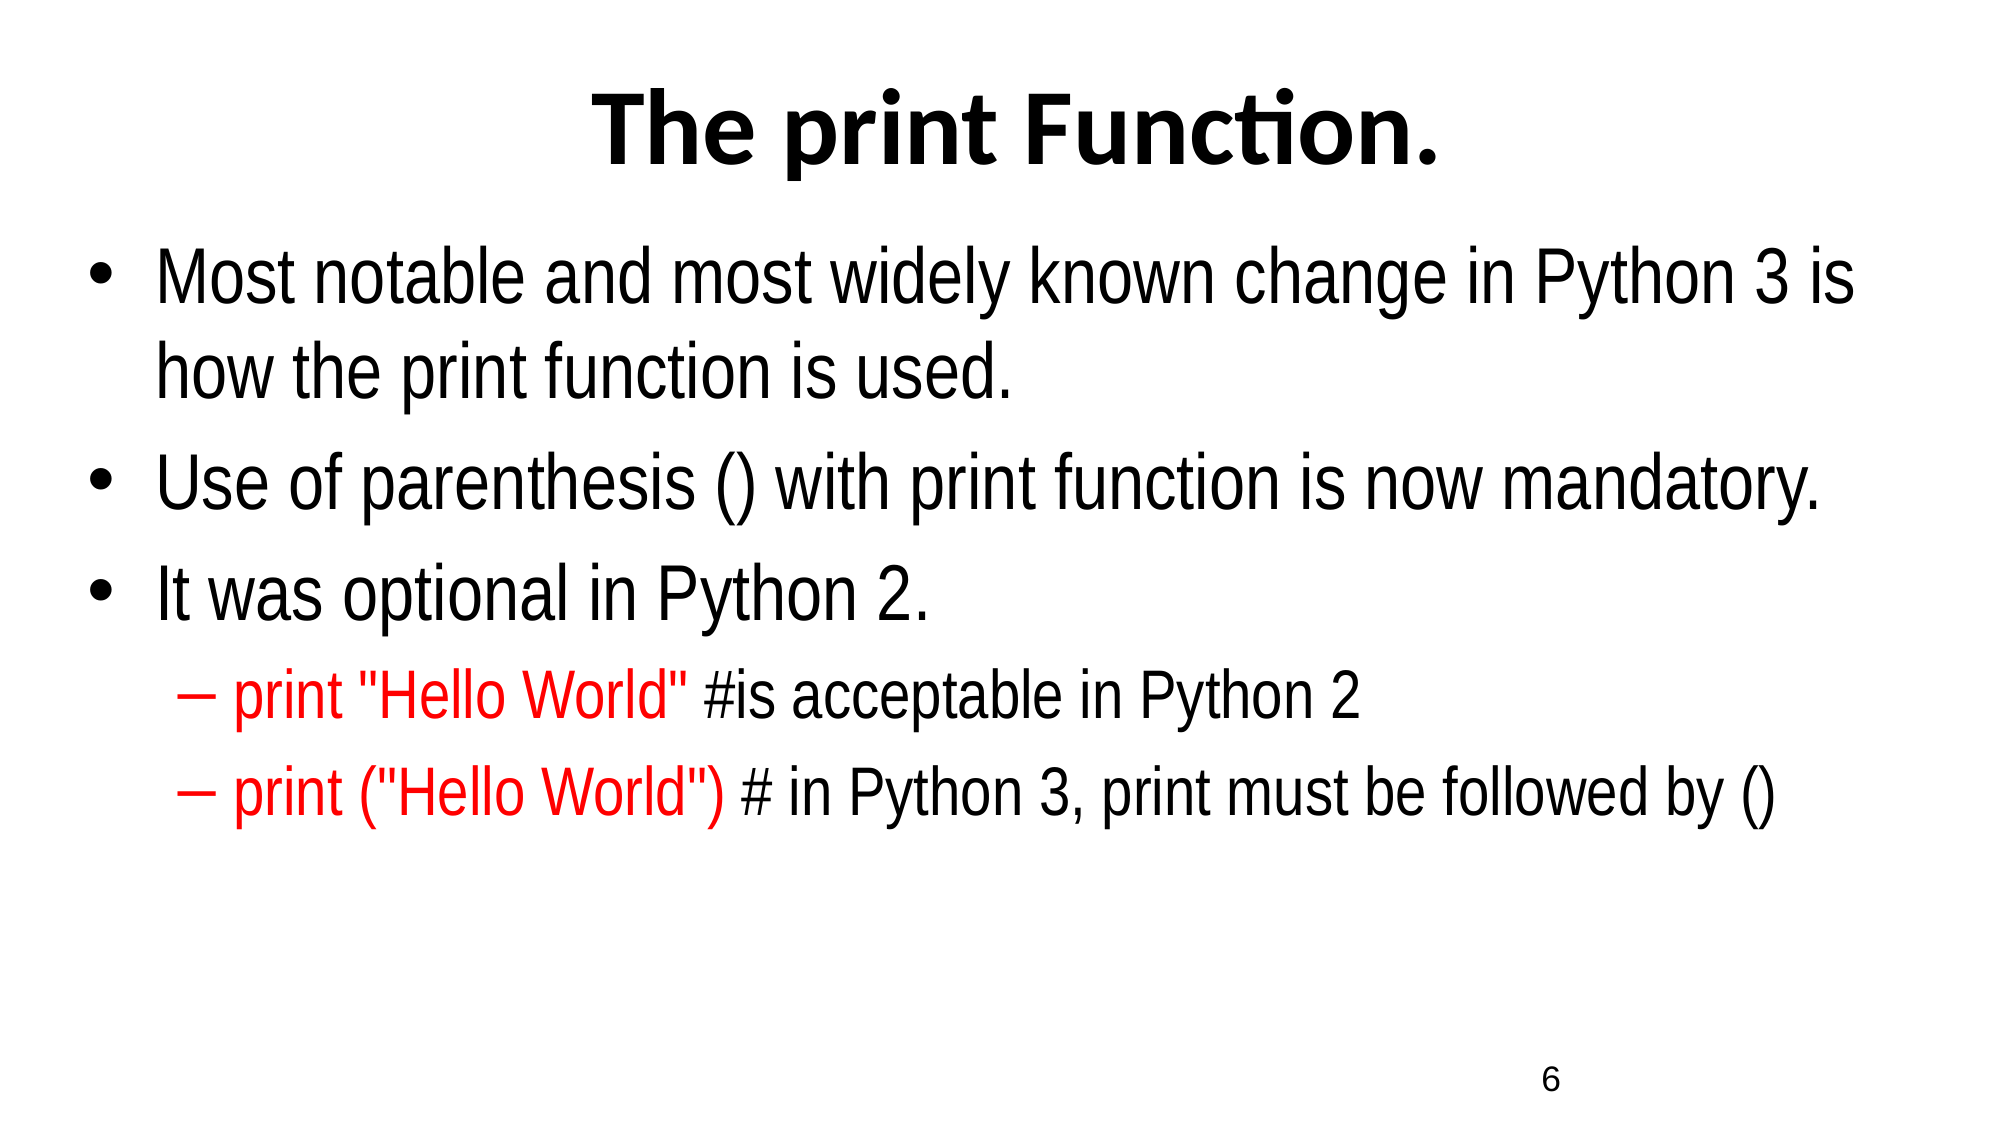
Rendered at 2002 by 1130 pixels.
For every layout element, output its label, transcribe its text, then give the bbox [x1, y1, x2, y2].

title The print Function. [133, 27, 1902, 215]
list Most notable and most widely known change in Python 3 is how the print function is used. Use of parenthesis () with print function is now mandatory. It was optional in Python 2. print "Hello World" #is acceptable in Python 2 print ("Hello World") # in Python 3, print must be followed by () [70, 215, 2001, 1029]
slide_number 6 [1434, 1046, 1901, 1107]
